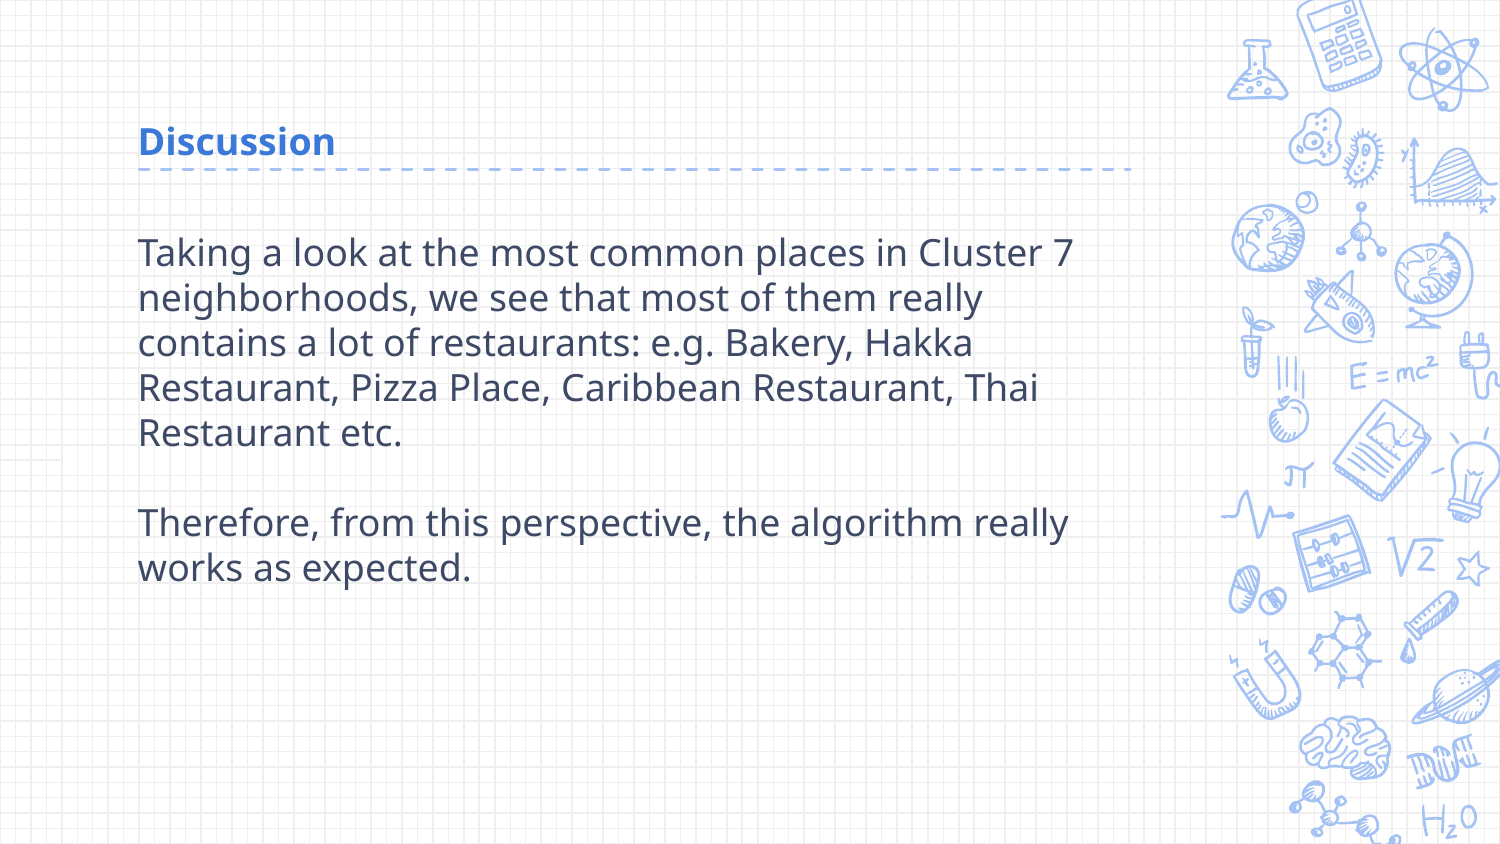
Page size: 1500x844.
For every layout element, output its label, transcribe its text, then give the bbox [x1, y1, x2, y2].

title Discussion [122, 36, 1130, 178]
list Taking a look at the most common places in Cluster 7 neighborhoods, we see that most of them really contains a lot of restaurants: e.g. Bakery, Hakka Restaurant, Pizza Place, Caribbean Restaurant, Thai Restaurant etc. Therefore, from this perspective, the algorithm really works as expected. [122, 213, 1130, 806]
